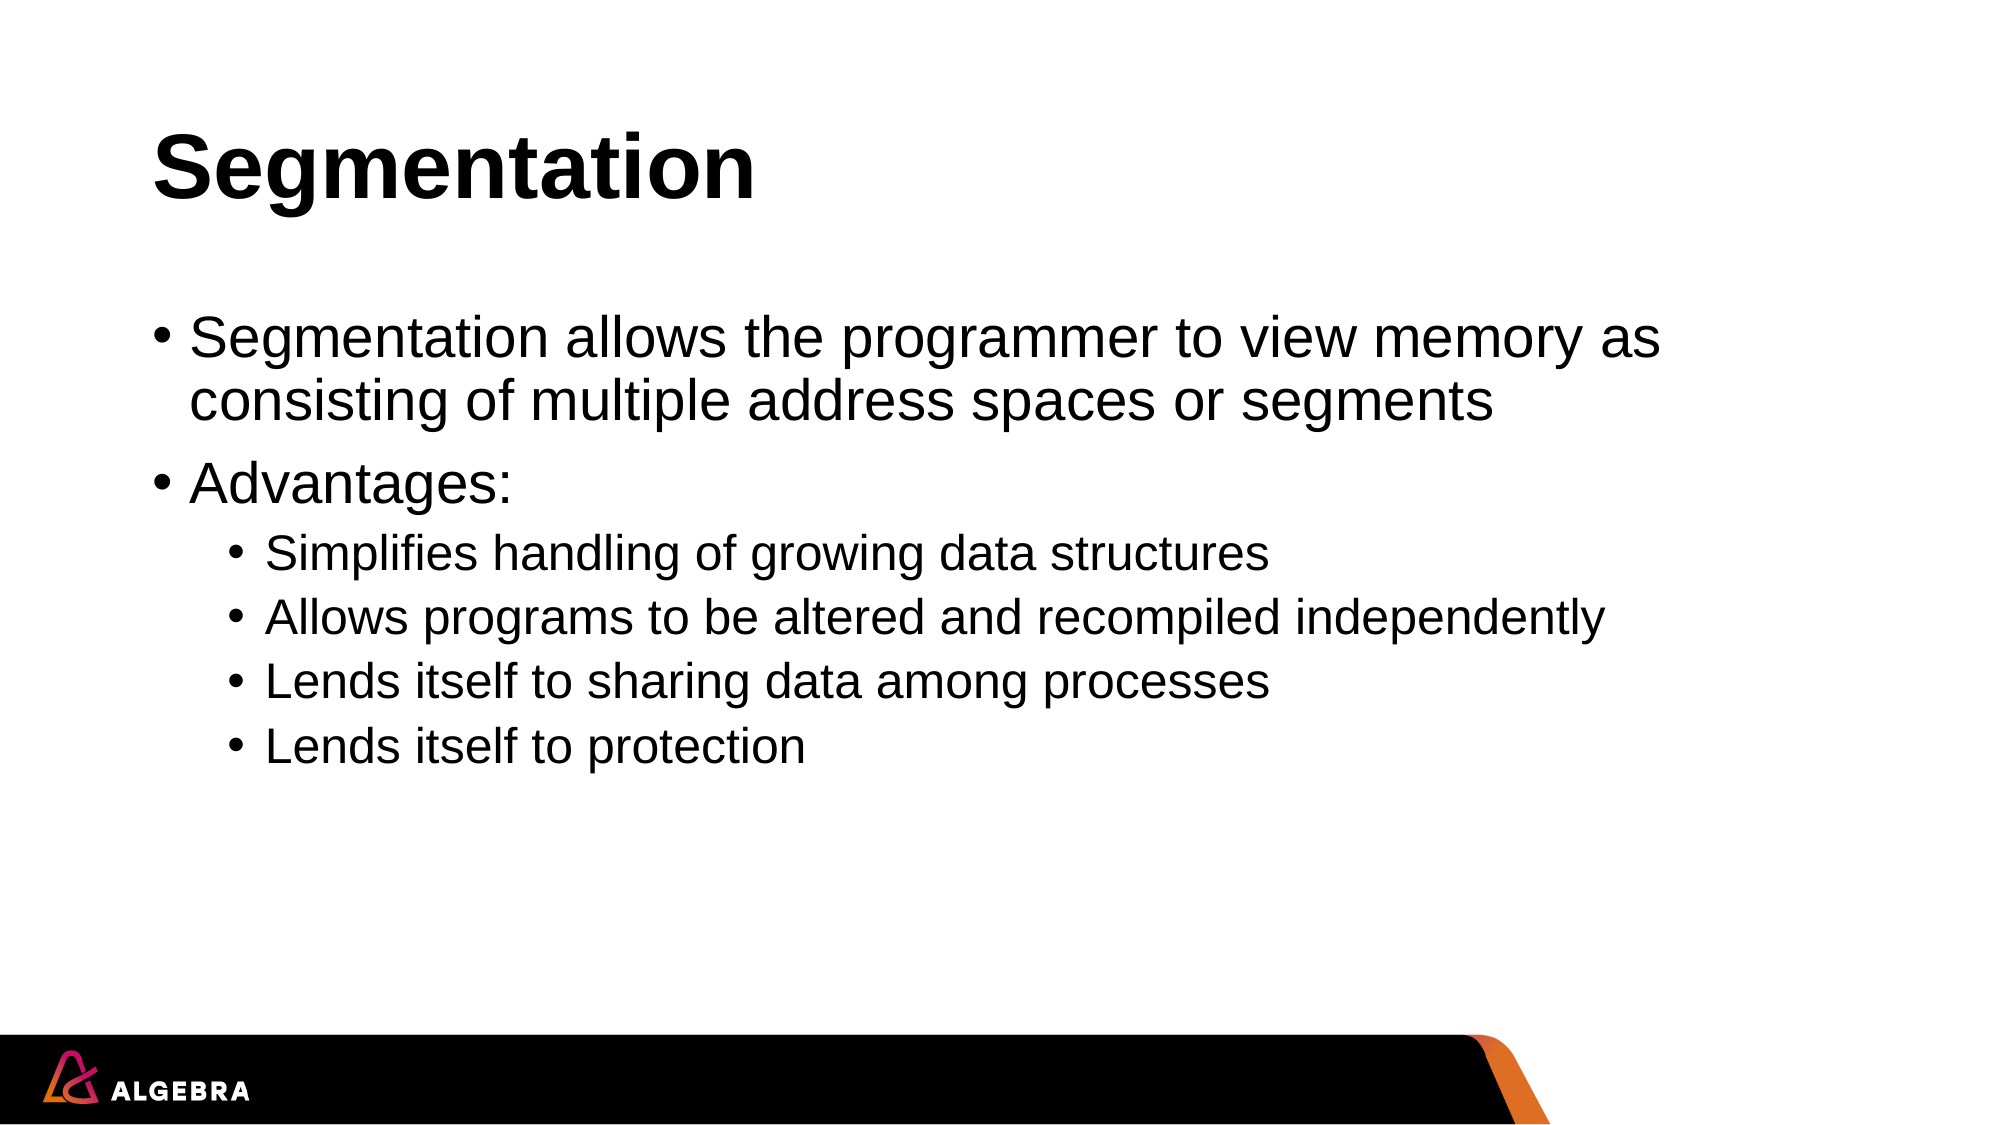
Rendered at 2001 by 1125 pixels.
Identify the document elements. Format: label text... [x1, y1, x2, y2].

list Segmentation allows the programmer to view memory as consisting of multiple address spaces or segments Advantages: Simplifies handling of growing data structures Allows programs to be altered and recompiled independently Lends itself to sharing data among processes Lends itself to protection [137, 299, 1863, 1014]
title Segmentation [137, 59, 1863, 278]
picture [0, 1034, 1733, 1125]
